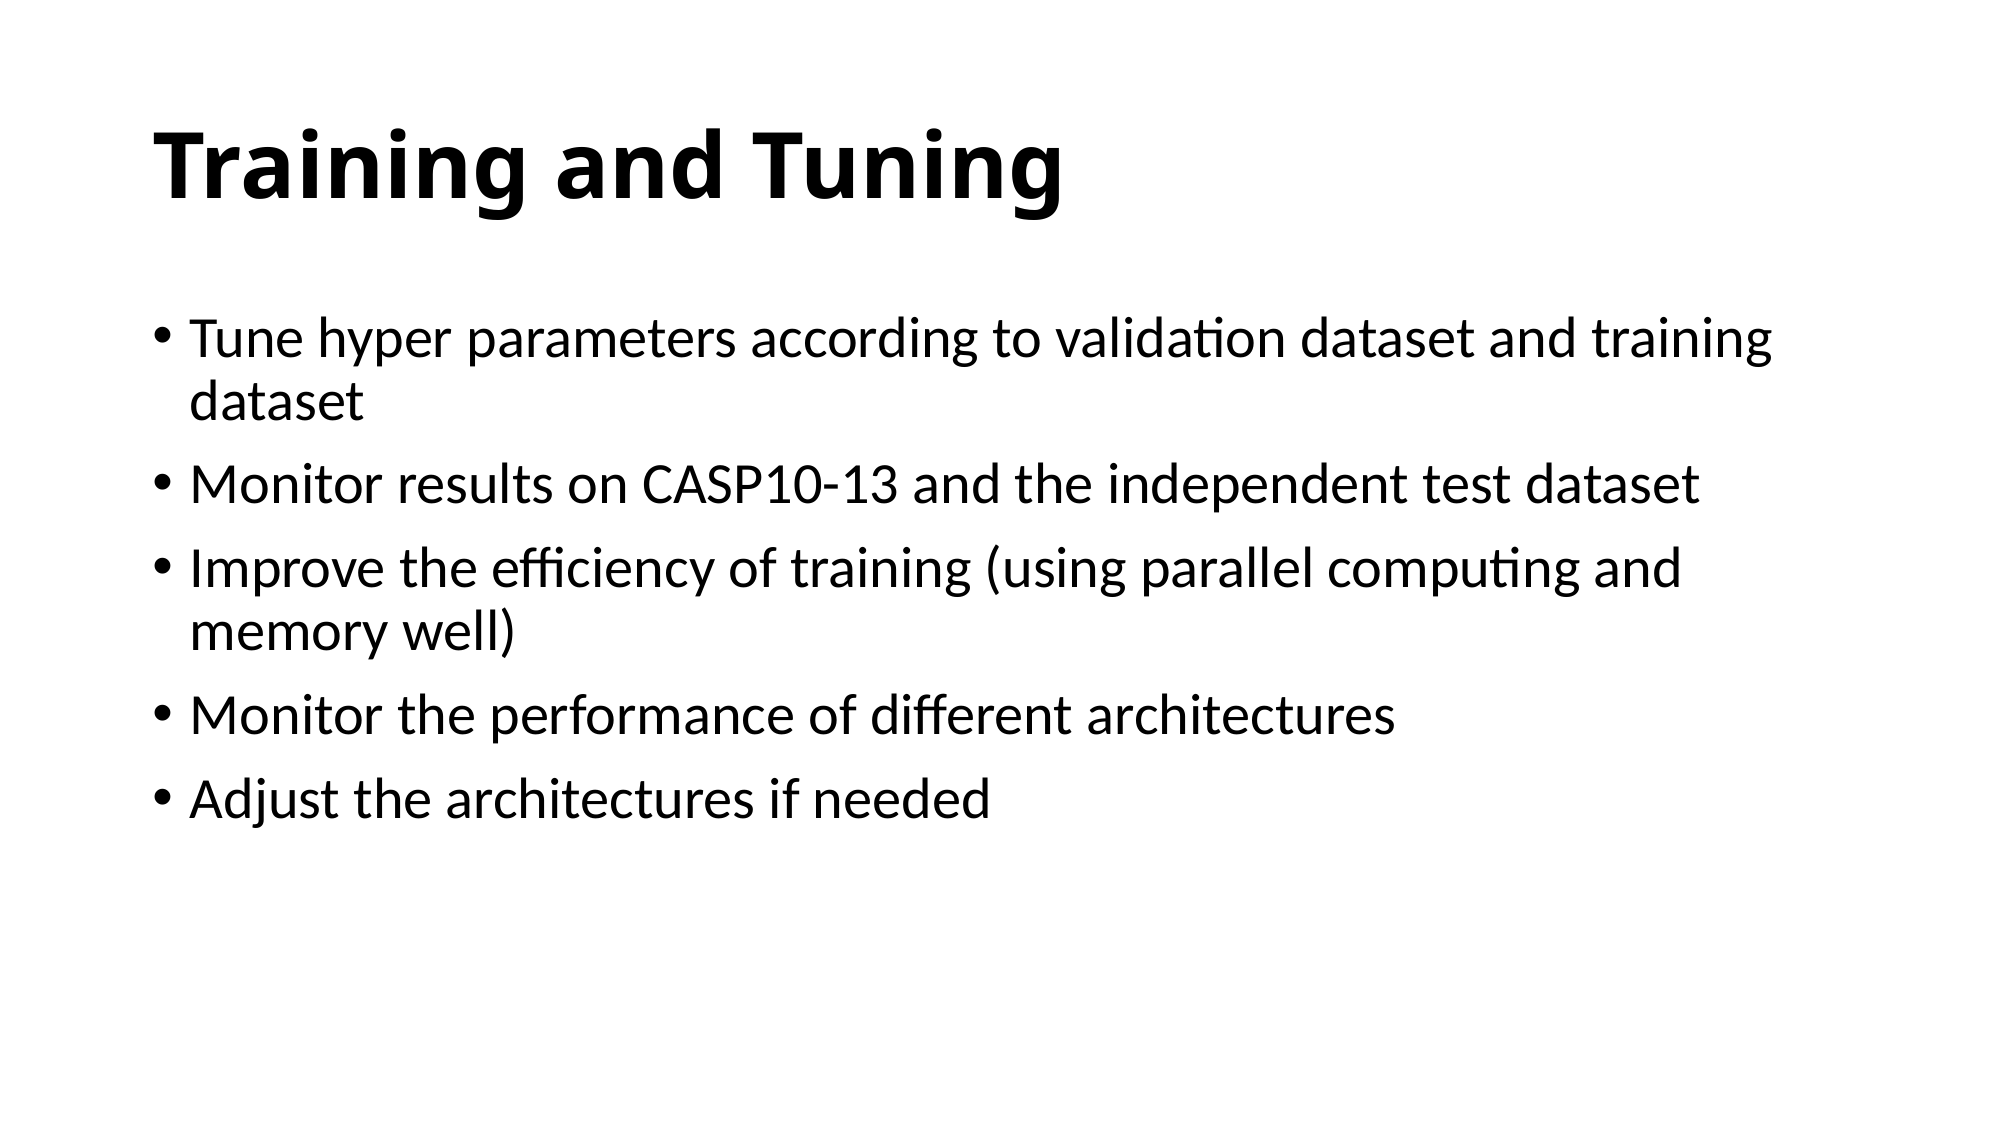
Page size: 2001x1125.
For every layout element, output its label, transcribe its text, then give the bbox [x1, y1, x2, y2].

list Tune hyper parameters according to validation dataset and training dataset Monitor results on CASP10-13 and the independent test dataset Improve the efficiency of training (using parallel computing and memory well) Monitor the performance of different architectures Adjust the architectures if needed [137, 299, 1863, 1014]
title Training and Tuning [137, 59, 1863, 278]
